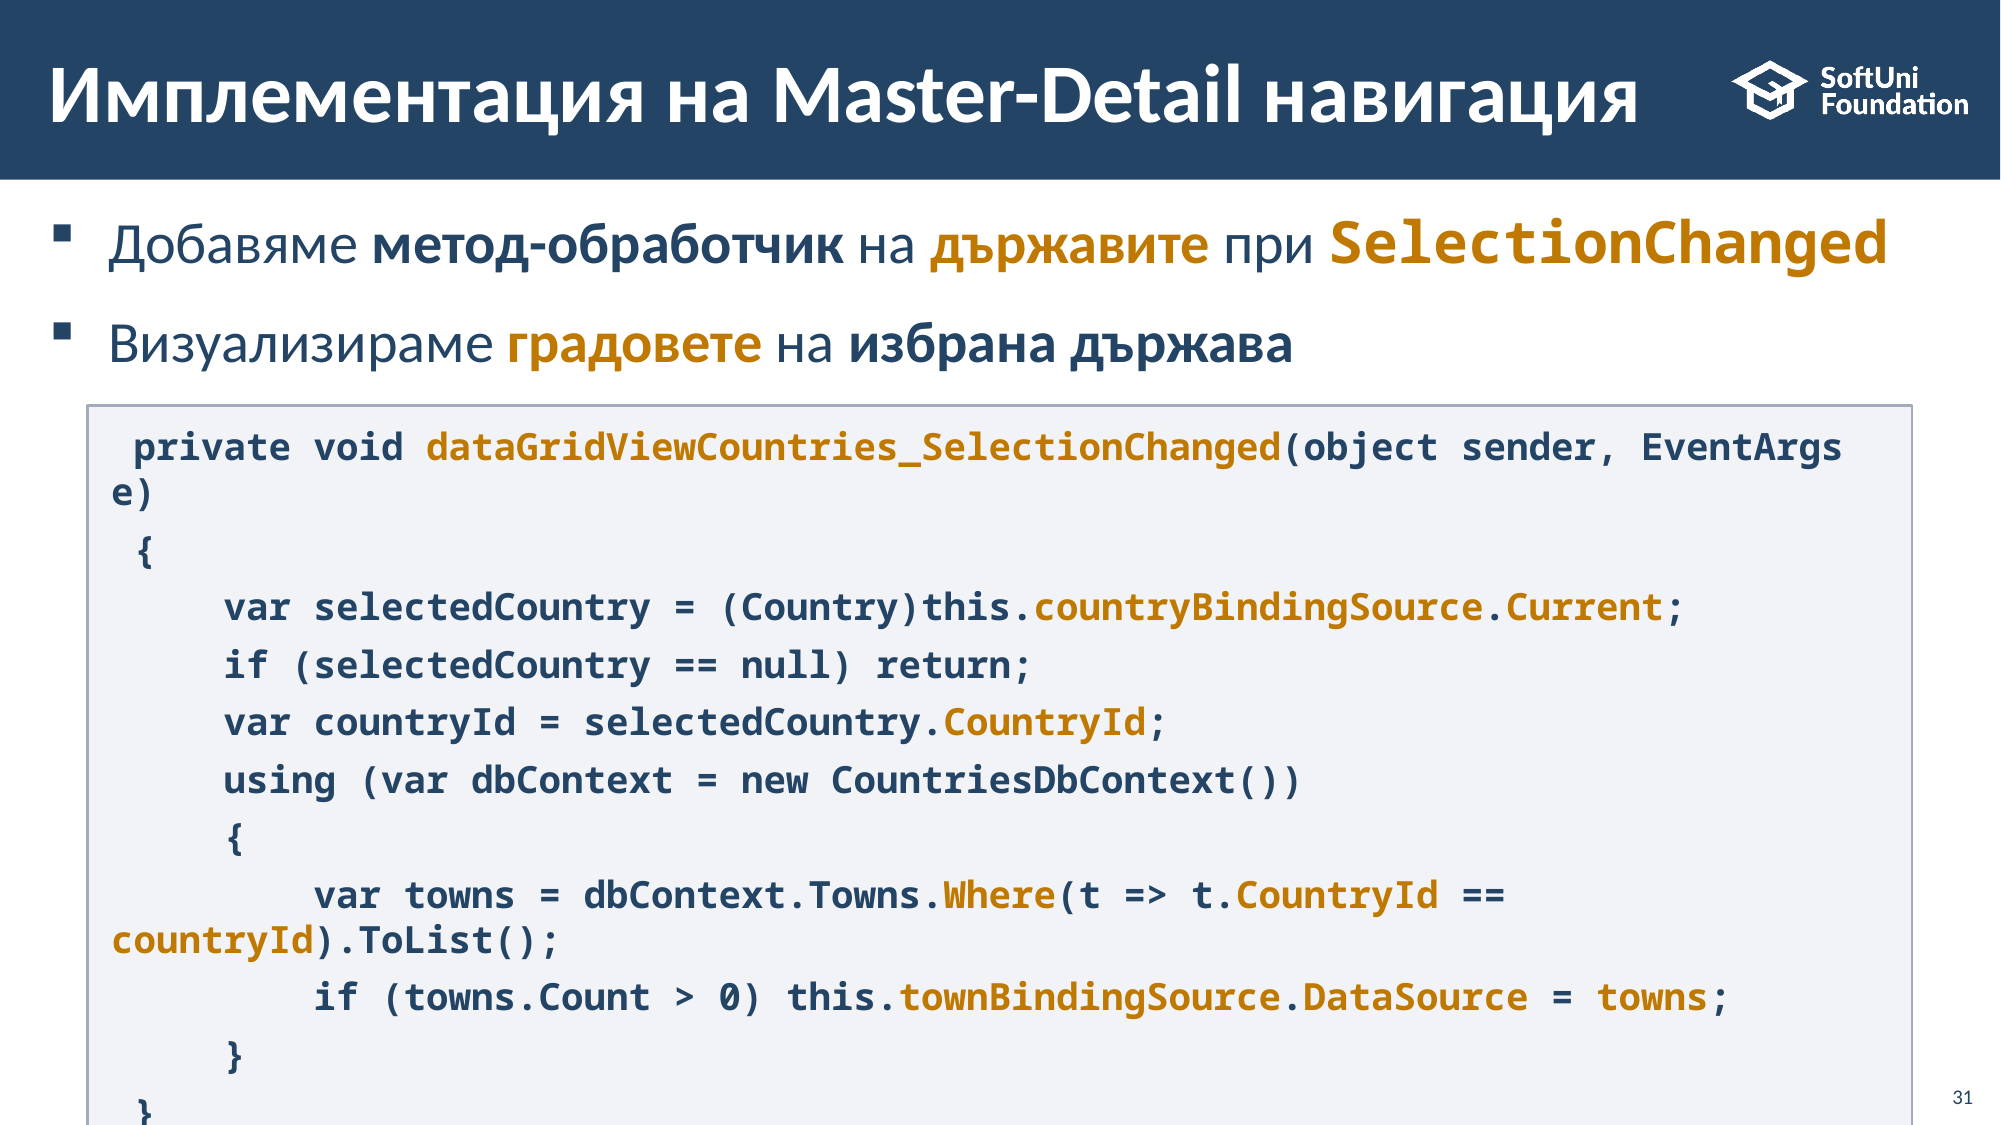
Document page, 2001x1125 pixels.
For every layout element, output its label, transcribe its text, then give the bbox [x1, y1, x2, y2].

slide_number 31 [1927, 1067, 1989, 1117]
text_box private void dataGridViewCountries_SelectionChanged(object sender, EventArgs e) { var selectedCountry = (Country)this.countryBindingSource.Current; if (selectedCountry == null) return; var countryId = selectedCountry.CountryId; using (var dbContext = new CountriesDbContext()) { var towns = dbContext.Towns.Where(t => t.CountryId == countryId).ToList(); if (towns.Count > 0) this.townBindingSource.DataSource = towns; } } [87, 405, 1913, 1125]
picture [1731, 60, 1968, 120]
title Имплементация на Master-Detail навигация [31, 16, 1716, 162]
list Добавяме метод-обработчик на държавите при SelectionChanged Визуализираме градовете на избрана държава [31, 196, 1970, 1104]
